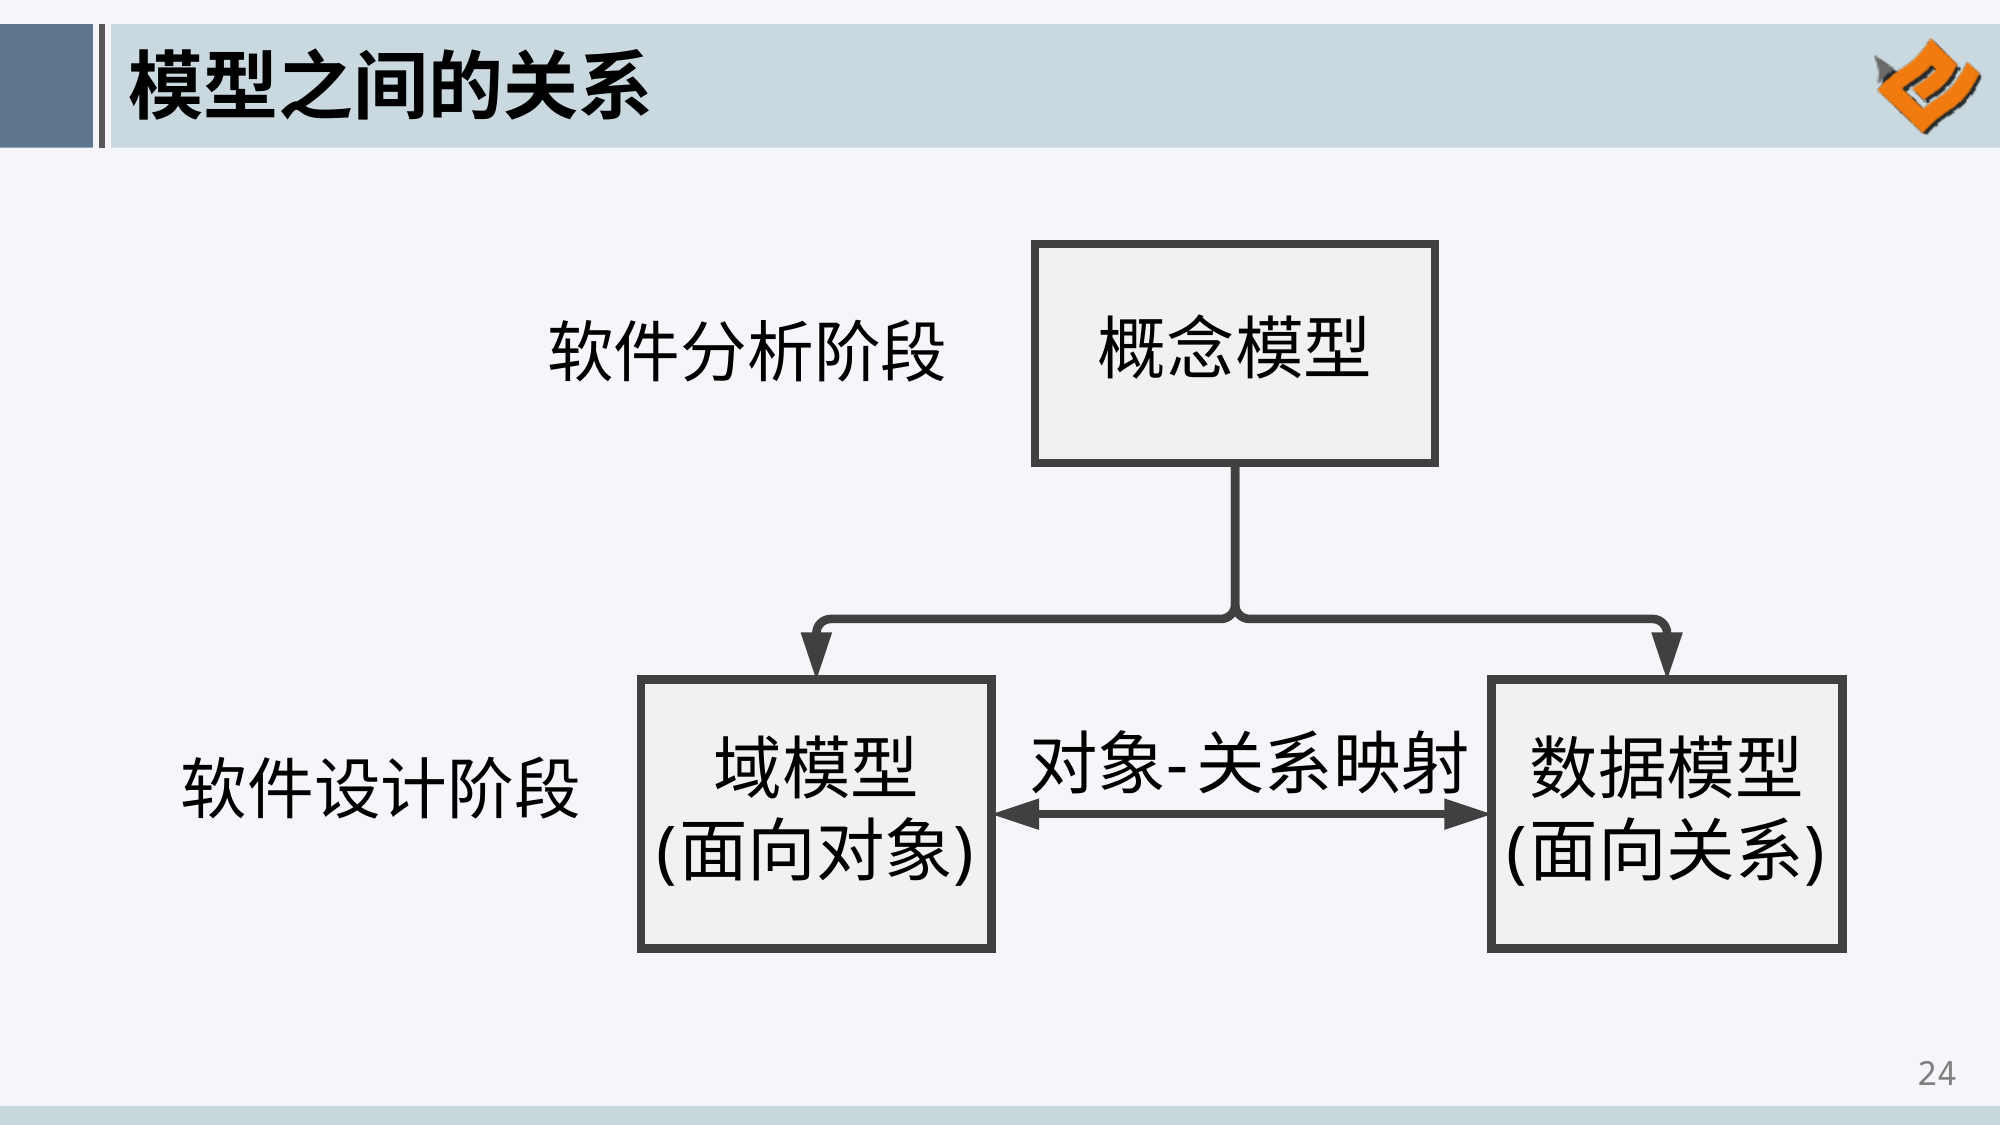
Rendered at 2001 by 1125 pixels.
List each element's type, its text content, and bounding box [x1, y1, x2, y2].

picture [1874, 38, 1981, 134]
text_box 软件设计阶段 [166, 739, 597, 835]
picture [618, 236, 1863, 953]
title 模型之间的关系 [114, 30, 1845, 141]
text_box 软件分析阶段 [532, 302, 613, 398]
